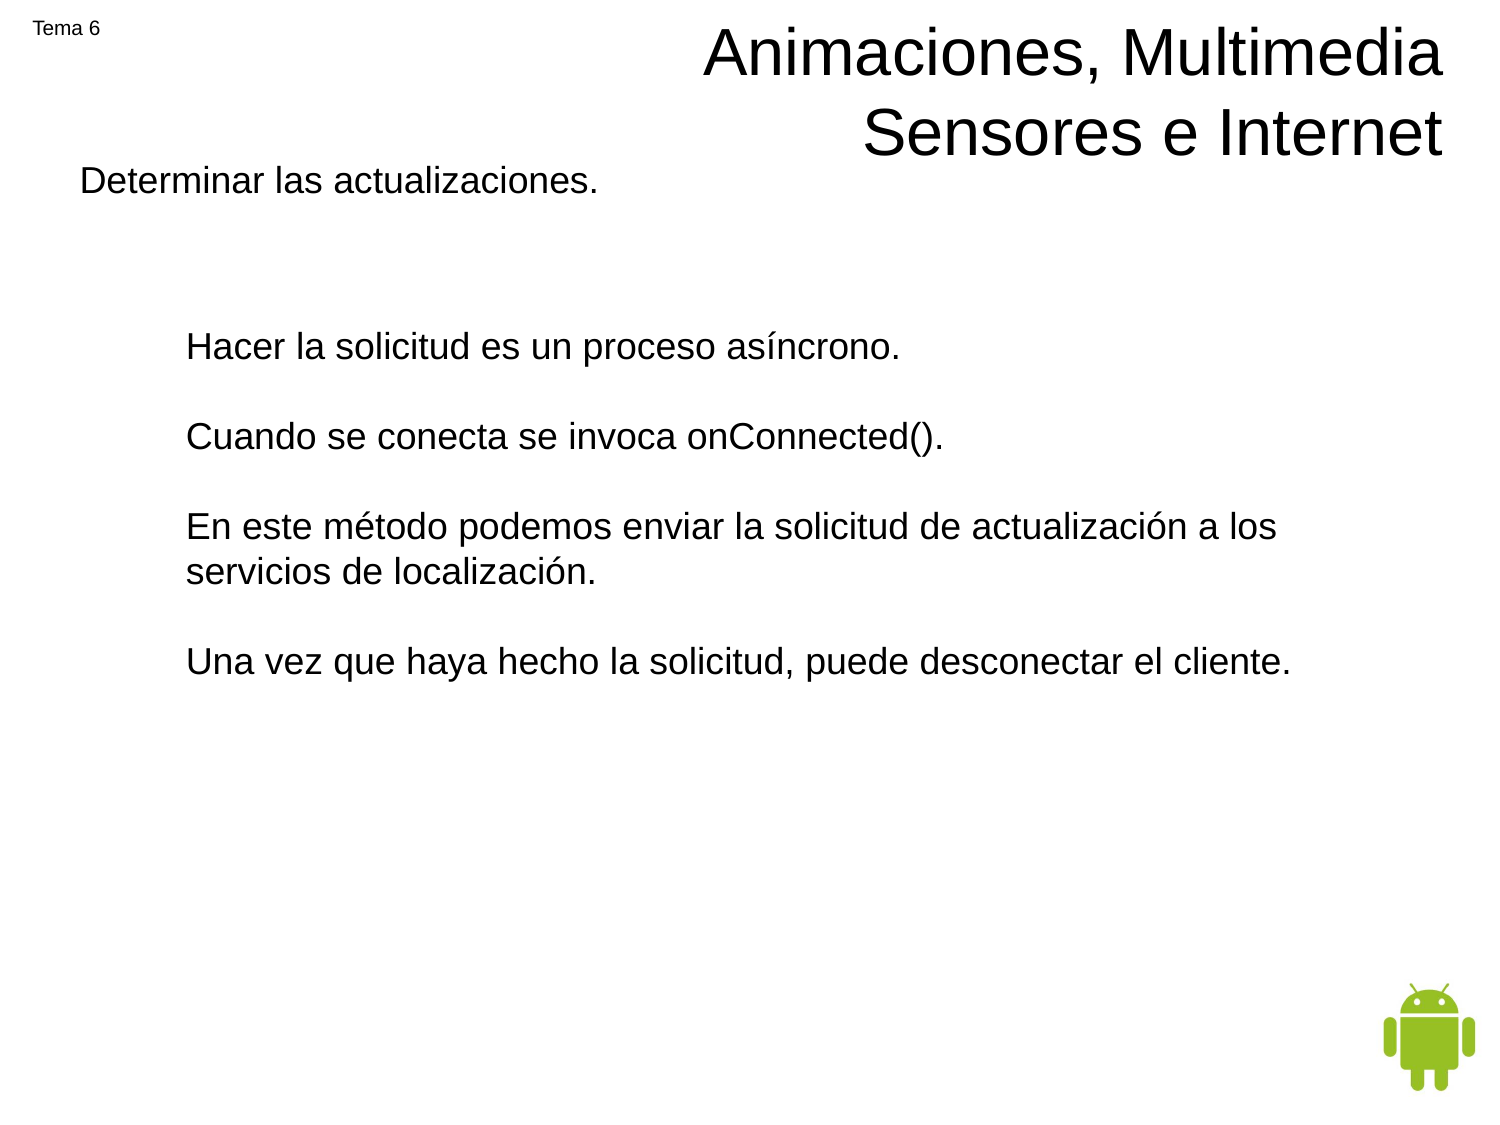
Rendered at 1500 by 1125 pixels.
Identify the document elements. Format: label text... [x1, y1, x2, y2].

picture [1375, 975, 1483, 1097]
text_box Determinar las actualizaciones. [64, 148, 939, 209]
text_box Tema 6 [17, 7, 195, 48]
text_box Hacer la solicitud es un proceso asíncrono. Cuando se conecta se invoca onConnected(). En este método podemos enviar la solicitud de actualización a los servicios de localización. Una vez que haya hecho la solicitud, puede desconectar el cliente. [171, 314, 1447, 690]
text_box Animaciones, Multimedia Sensores e Internet [631, 66, 1459, 111]
